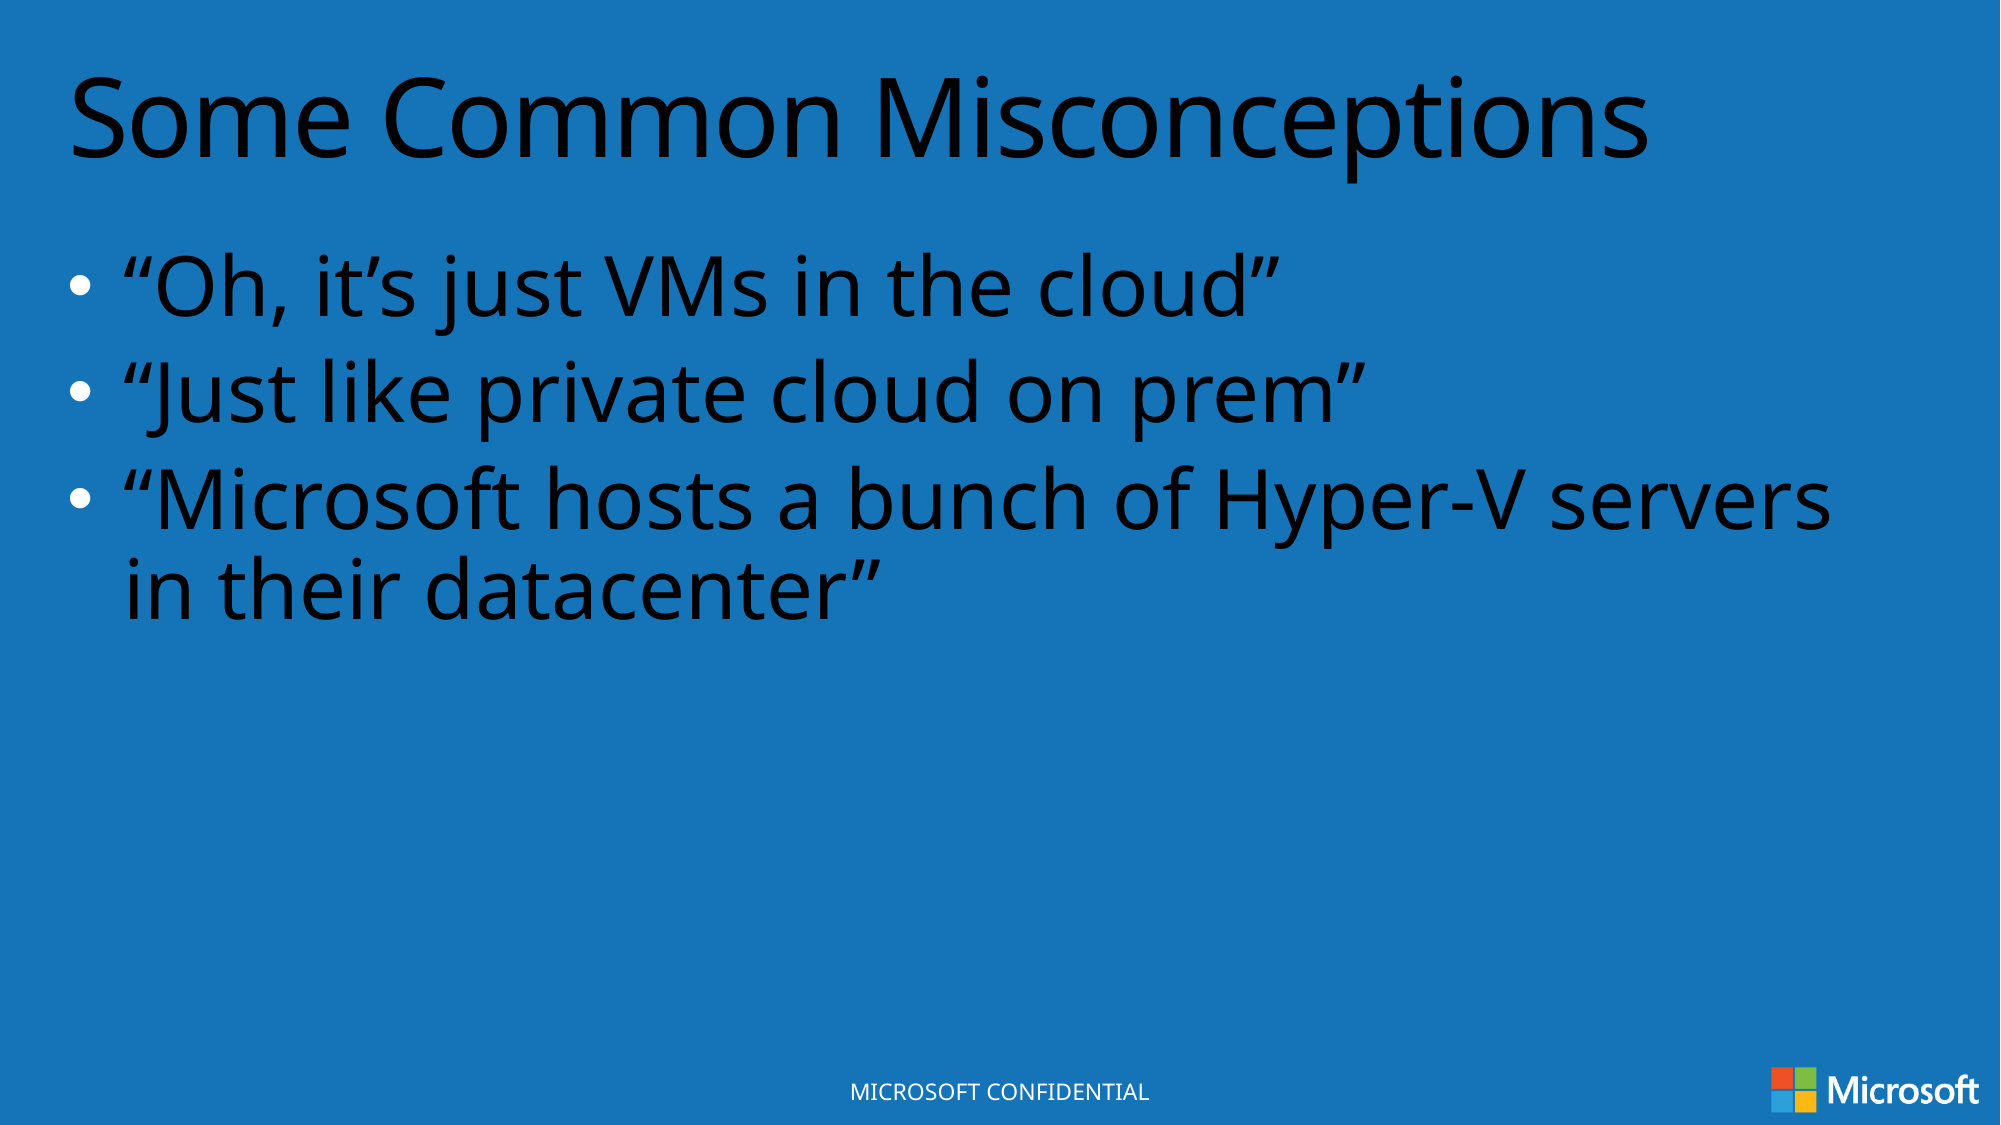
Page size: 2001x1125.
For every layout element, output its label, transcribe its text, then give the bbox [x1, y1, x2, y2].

title Some Common Misconceptions [44, 47, 1938, 196]
list “Oh, it’s just VMs in the cloud” “Just like private cloud on prem” “Microsoft hosts a bunch of Hyper-V servers in their datacenter” [43, 229, 1938, 960]
picture [1770, 1066, 1980, 1113]
